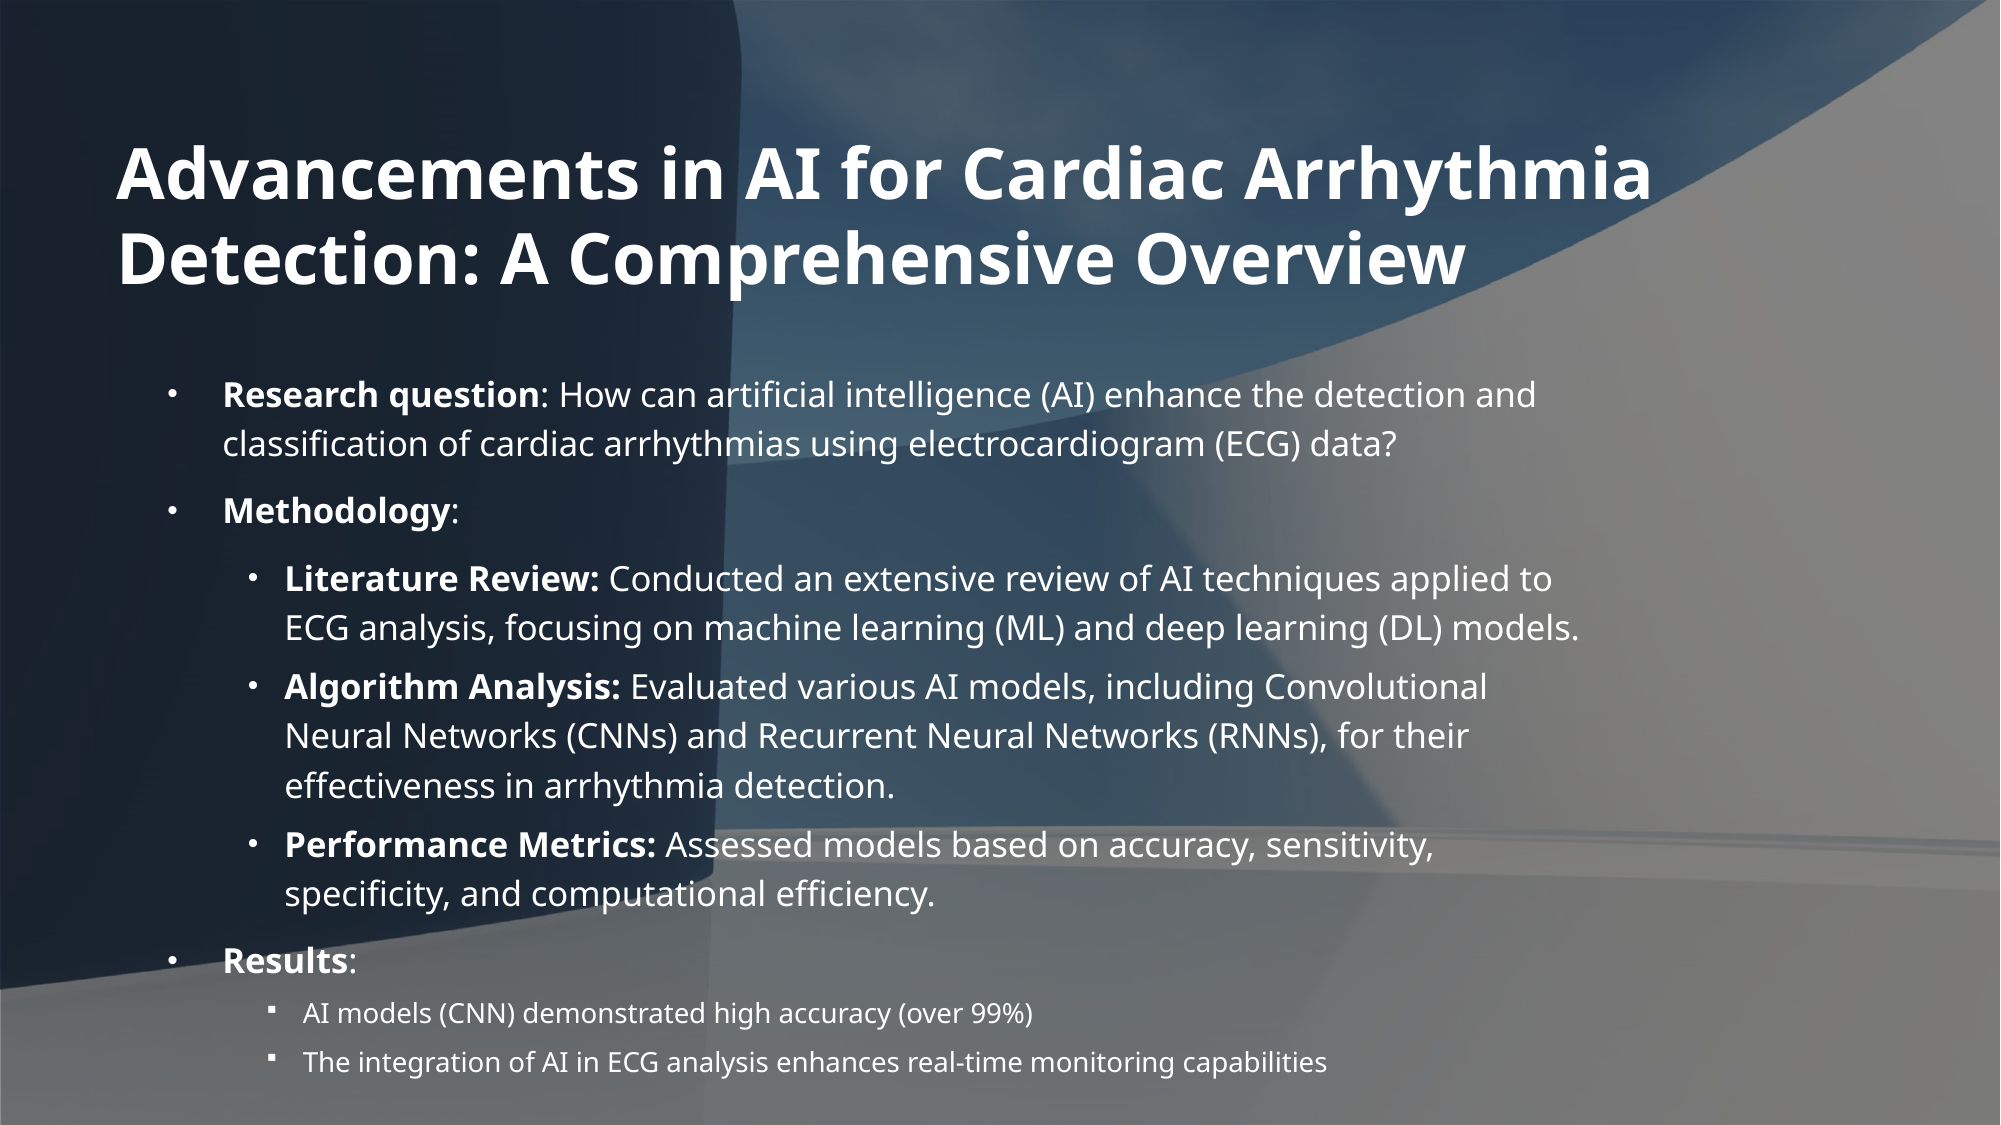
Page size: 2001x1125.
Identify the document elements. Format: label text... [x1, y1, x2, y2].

text_box Research question: How can artificial intelligence (AI) enhance the detection and classification of cardiac arrhythmias using electrocardiogram (ECG) data? Methodology: Literature Review: Conducted an extensive review of AI techniques applied to ECG analysis, focusing on machine learning (ML) and deep learning (DL) models. Algorithm Analysis: Evaluated various AI models, including Convolutional Neural Networks (CNNs) and Recurrent Neural Networks (RNNs), for their effectiveness in arrhythmia detection. Performance Metrics: Assessed models based on accuracy, sensitivity, specificity, and computational efficiency. Results: AI models (CNN) demonstrated high accuracy (over 99%) The integration of AI in ECG analysis enhances real-time monitoring capabilities [152, 356, 1597, 1108]
title Advancements in AI for Cardiac Arrhythmia Detection: A Comprehensive Overview [101, 121, 1865, 358]
text_box [0, 0, 2000, 1125]
